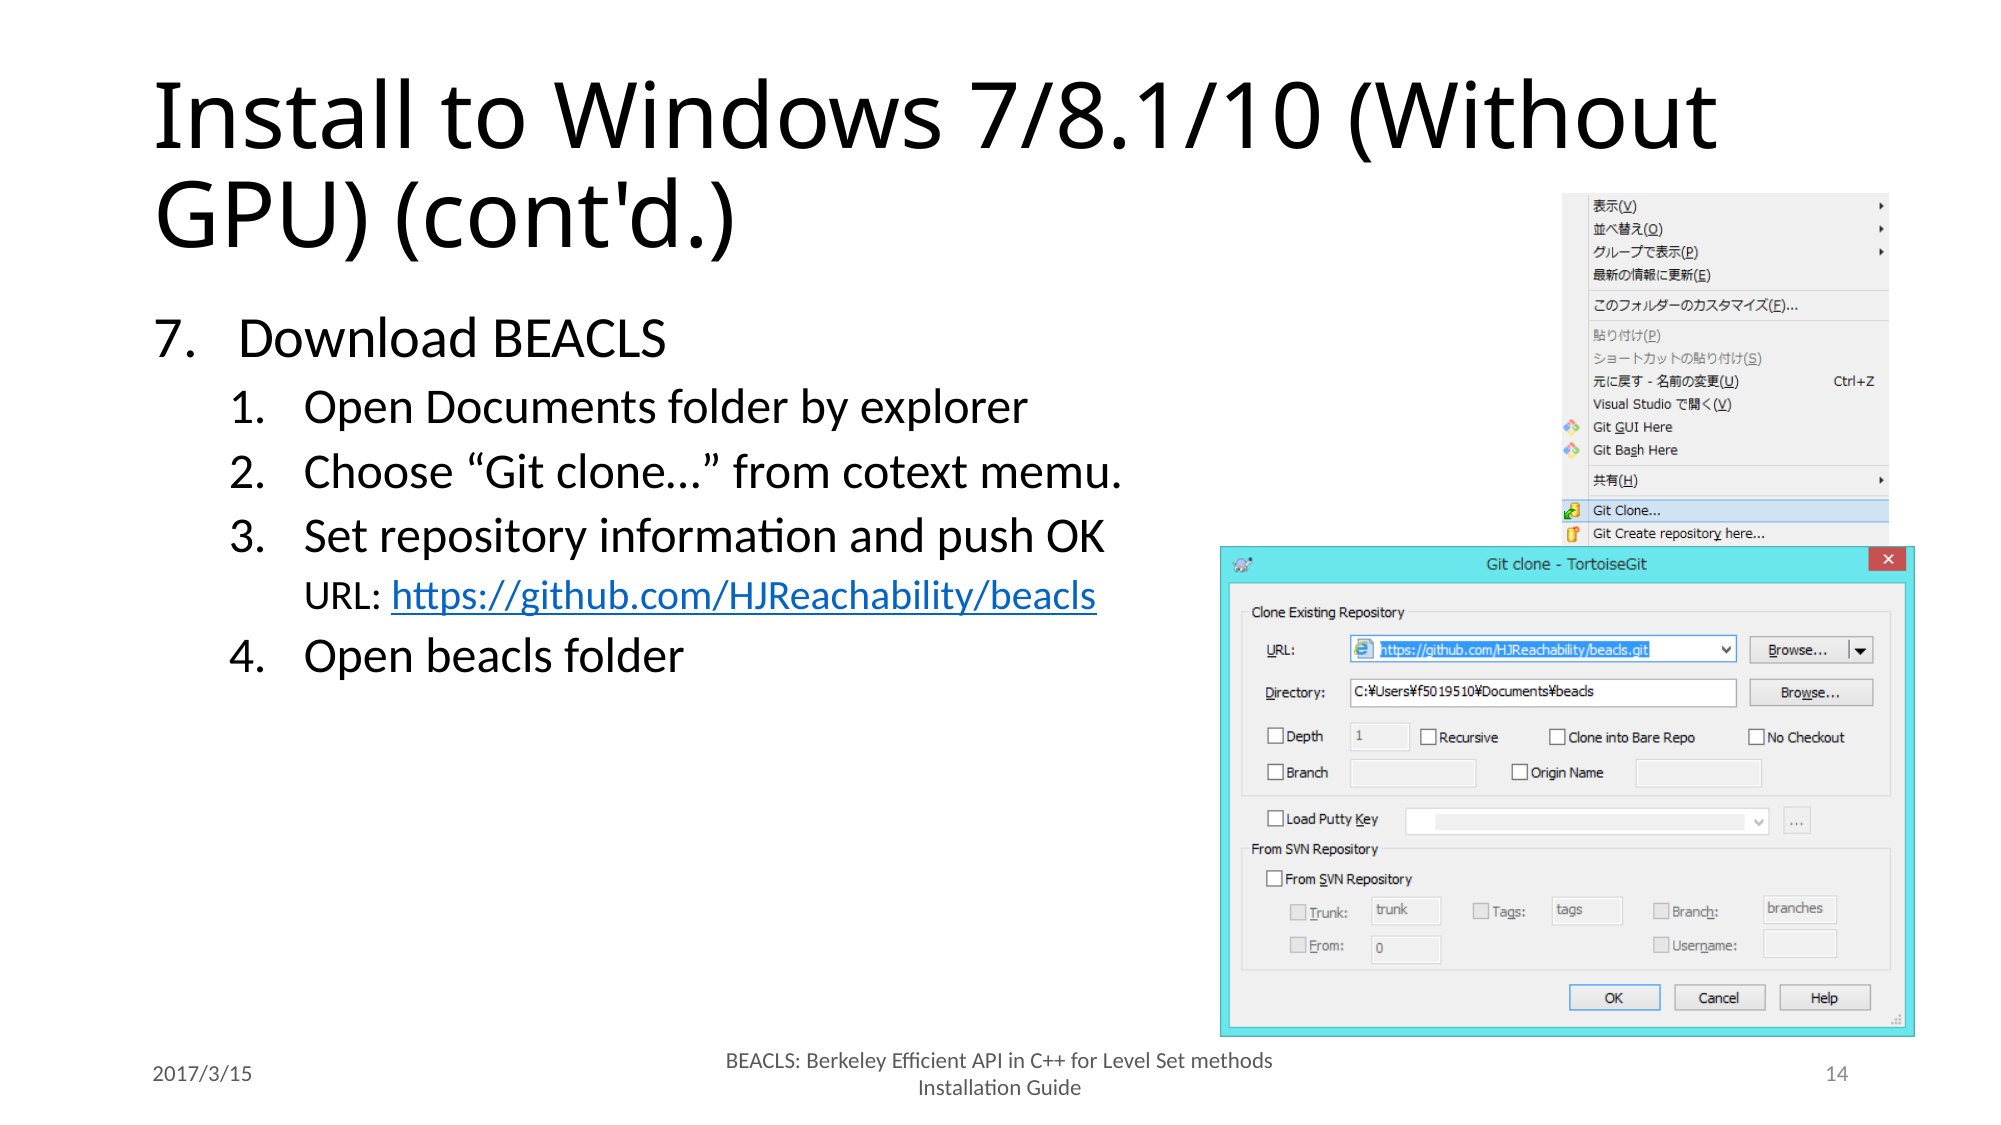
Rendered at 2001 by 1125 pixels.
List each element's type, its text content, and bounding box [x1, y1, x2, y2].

picture [1220, 193, 1915, 1037]
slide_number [137, 1042, 588, 1103]
title Install to Windows 7/8.1/10 (Without GPU) (cont'd.) [138, 60, 1864, 278]
slide_number 14 [1413, 1042, 1864, 1103]
list Download BEACLS Open Documents folder by explorer Choose “Git clone…” from cotext memu. Set repository information and push OK URL: https://github.com/HJReachability/beacls Open beacls folder [138, 299, 1562, 1014]
footer BEACLS: Berkeley Efficient API in C++ for Level Set methods Installation Guide [662, 1042, 1338, 1103]
